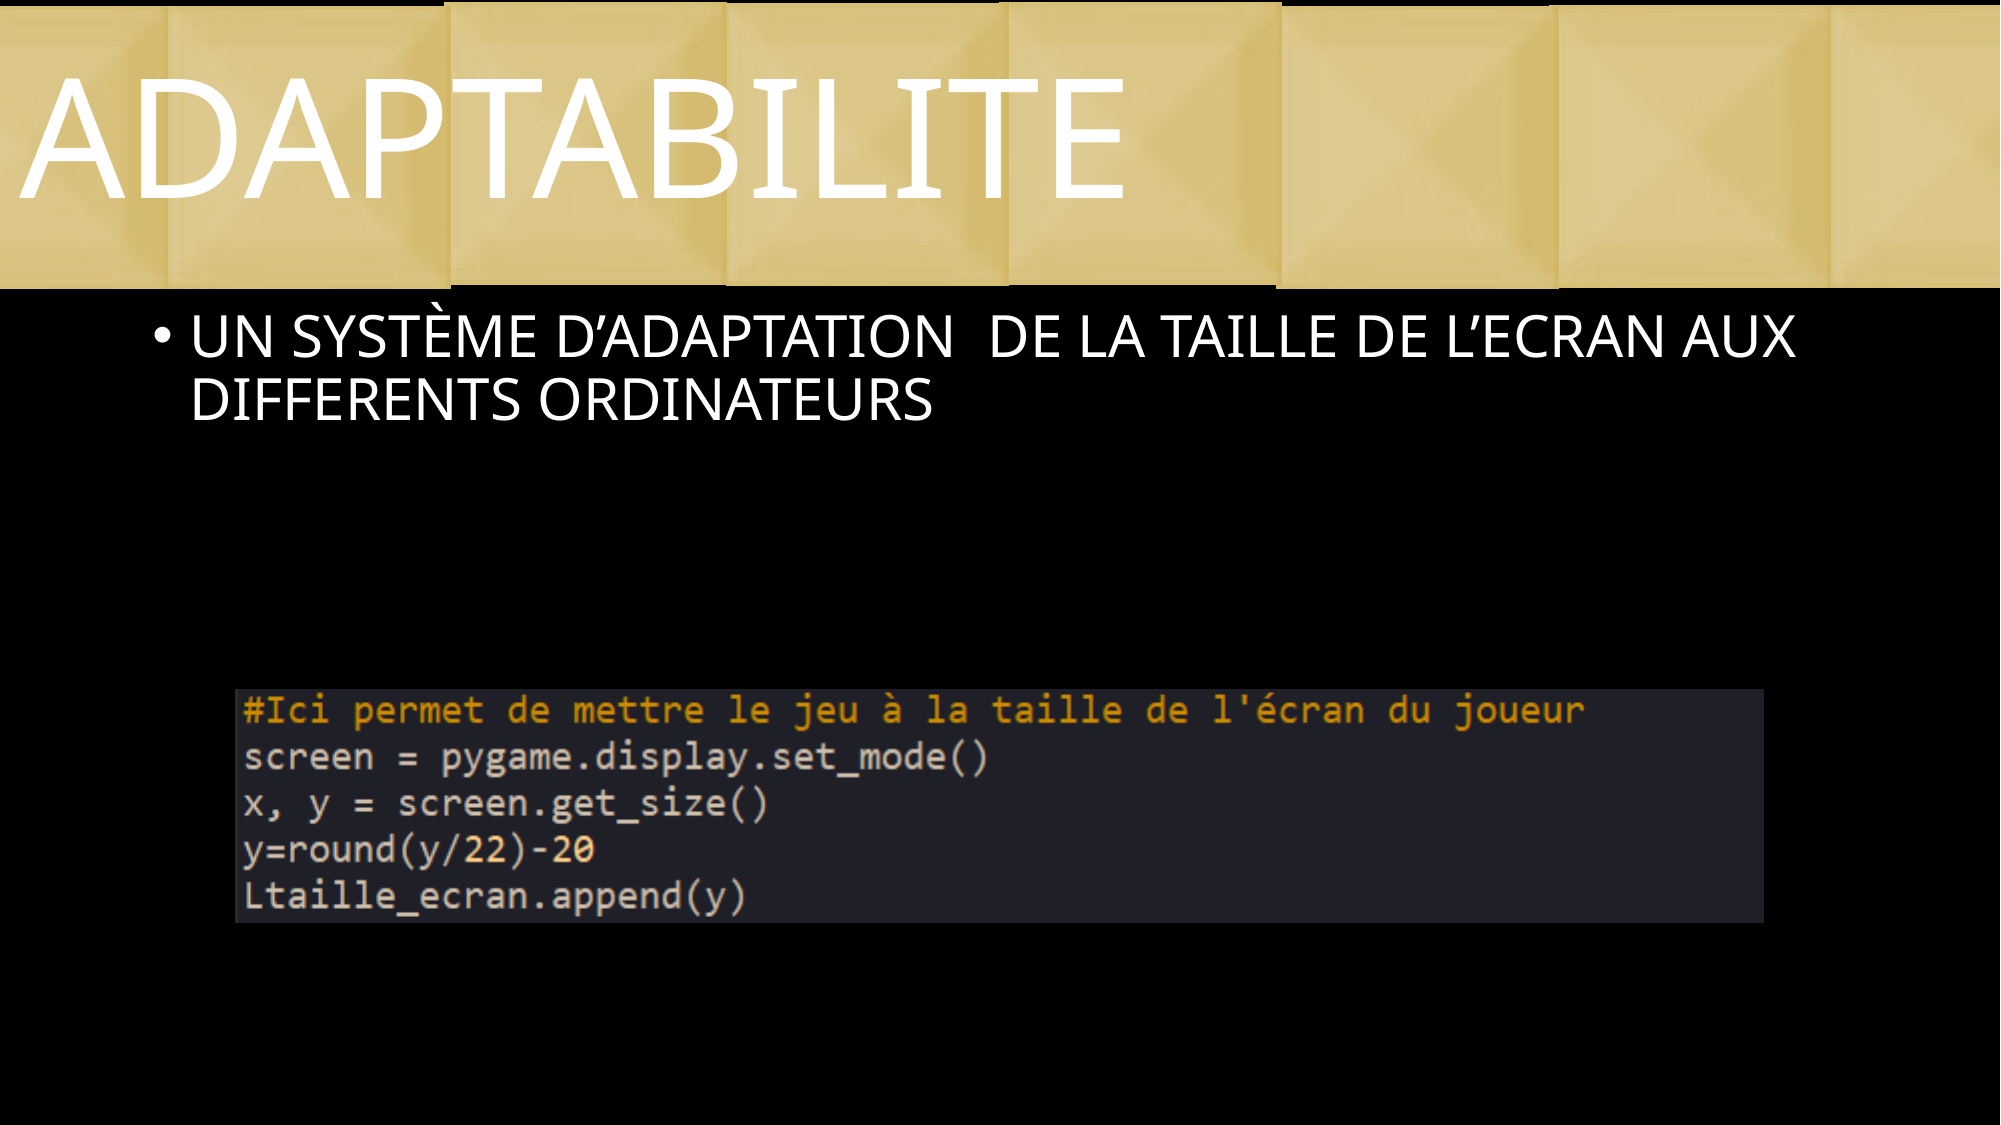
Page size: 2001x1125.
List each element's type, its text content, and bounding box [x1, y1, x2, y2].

list UN SYSTÈME D’ADAPTATION DE LA TAILLE DE L’ECRAN AUX DIFFERENTS ORDINATEURS [137, 299, 1863, 1014]
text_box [0, 2, 2000, 289]
picture [235, 689, 1765, 923]
